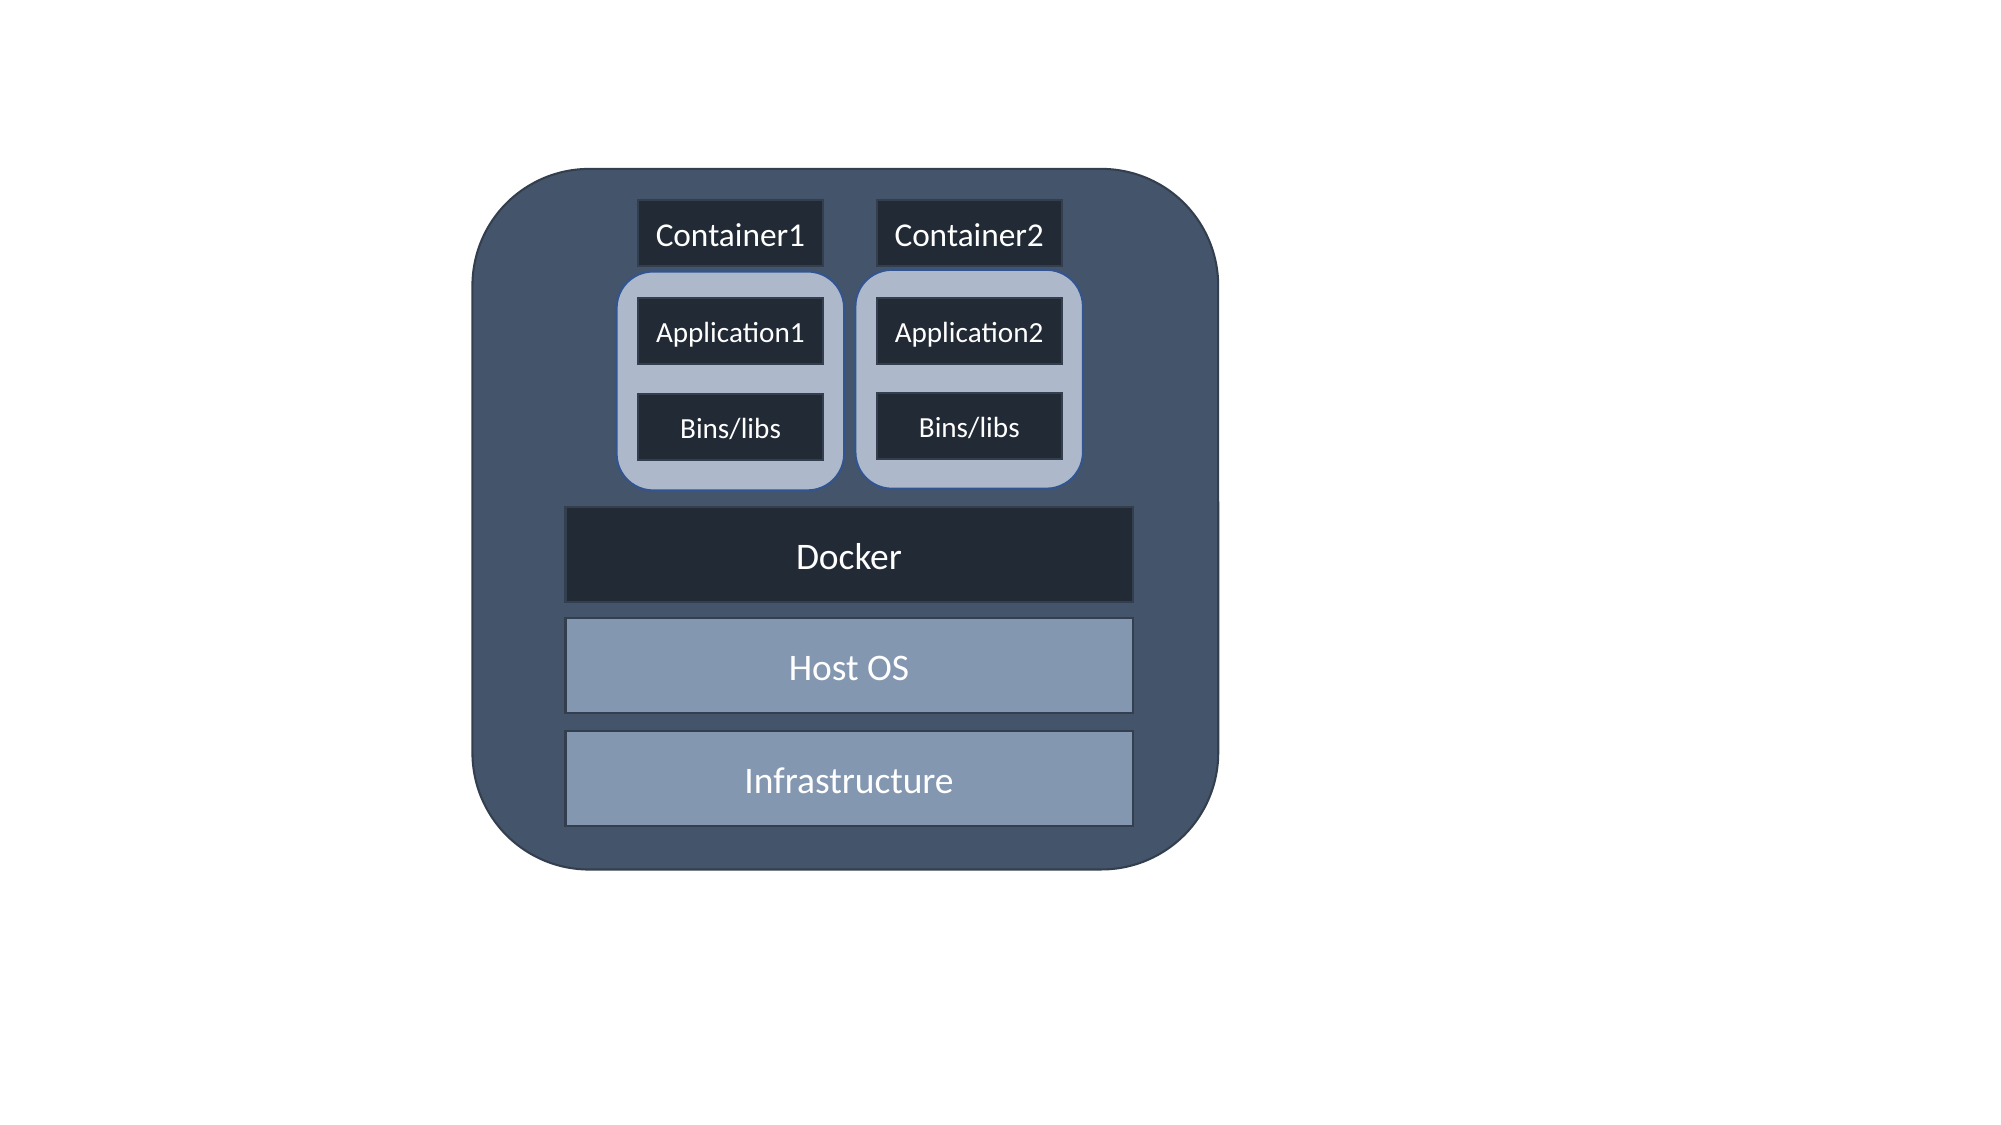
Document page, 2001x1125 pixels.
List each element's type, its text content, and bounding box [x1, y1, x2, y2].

text_box [471, 167, 1220, 871]
text_box [615, 270, 846, 492]
text_box Application2 [876, 297, 1063, 365]
text_box Docker [564, 506, 1134, 603]
text_box Bins/libs [637, 393, 824, 461]
text_box Container2 [876, 199, 1063, 267]
text_box Host OS [564, 617, 1134, 714]
text_box Container1 [637, 199, 824, 267]
text_box Infrastructure [564, 730, 1134, 827]
text_box Bins/libs [876, 392, 1063, 460]
text_box Application1 [637, 297, 824, 365]
text_box [854, 268, 1085, 490]
